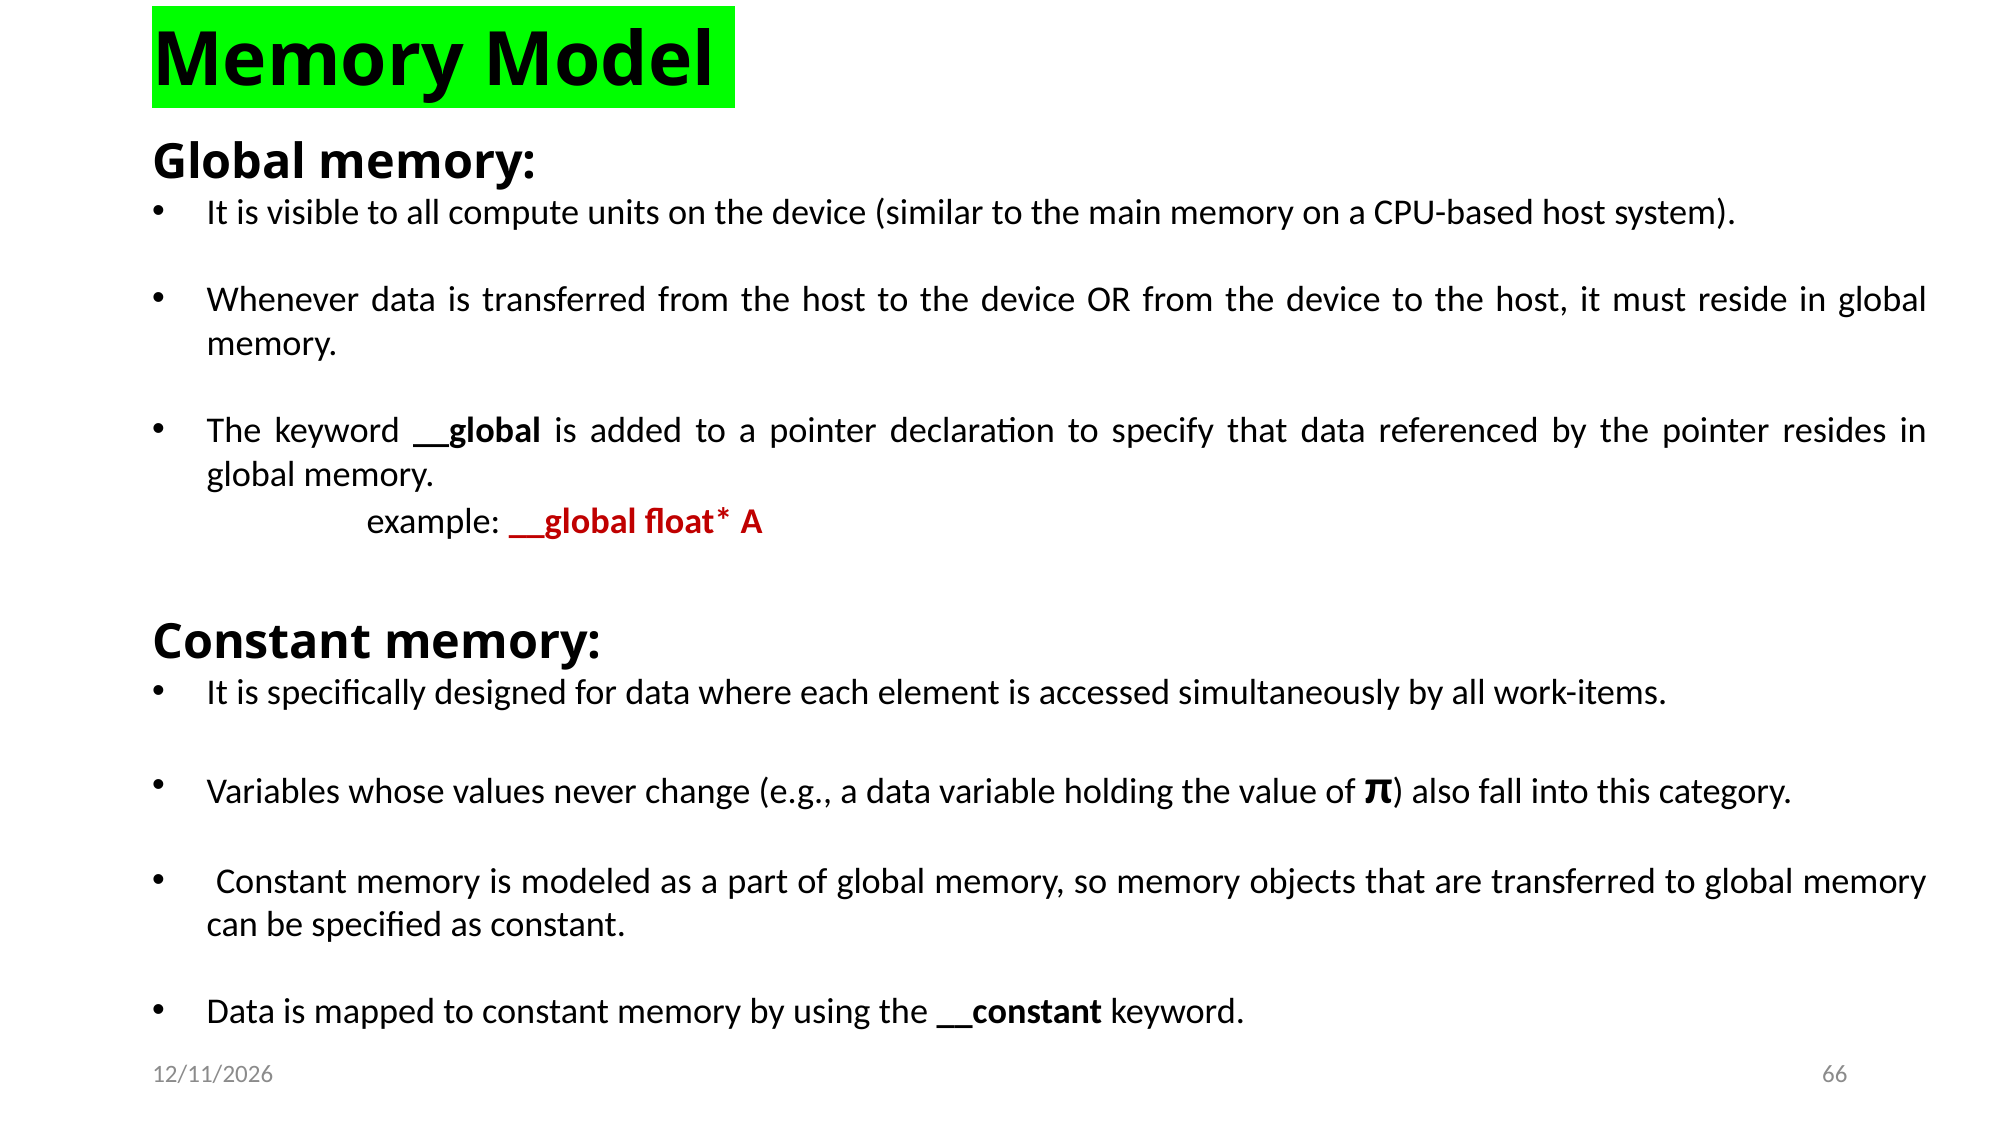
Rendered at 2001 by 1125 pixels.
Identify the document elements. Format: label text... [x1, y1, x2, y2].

text_box Global memory: It is visible to all compute units on the device (similar to the main memory on a CPU-based host system). Whenever data is transferred from the host to the device OR from the device to the host, it must reside in global memory. The keyword __global is added to a pointer declaration to specify that data referenced by the pointer resides in global memory. example: __global float* A Constant memory: It is specifically designed for data where each element is accessed simultaneously by all work-items. Variables whose values never change (e.g., a data variable holding the value of π) also fall into this category. Constant memory is modeled as a part of global memory, so memory objects that are transferred to global memory can be specified as constant. Data is mapped to constant memory by using the __constant keyword. [137, 122, 1943, 1043]
text_box Memory Model [137, 0, 1863, 122]
text_box 22-02-2023 [137, 1042, 588, 1103]
text_box 66 [1412, 1042, 1863, 1103]
